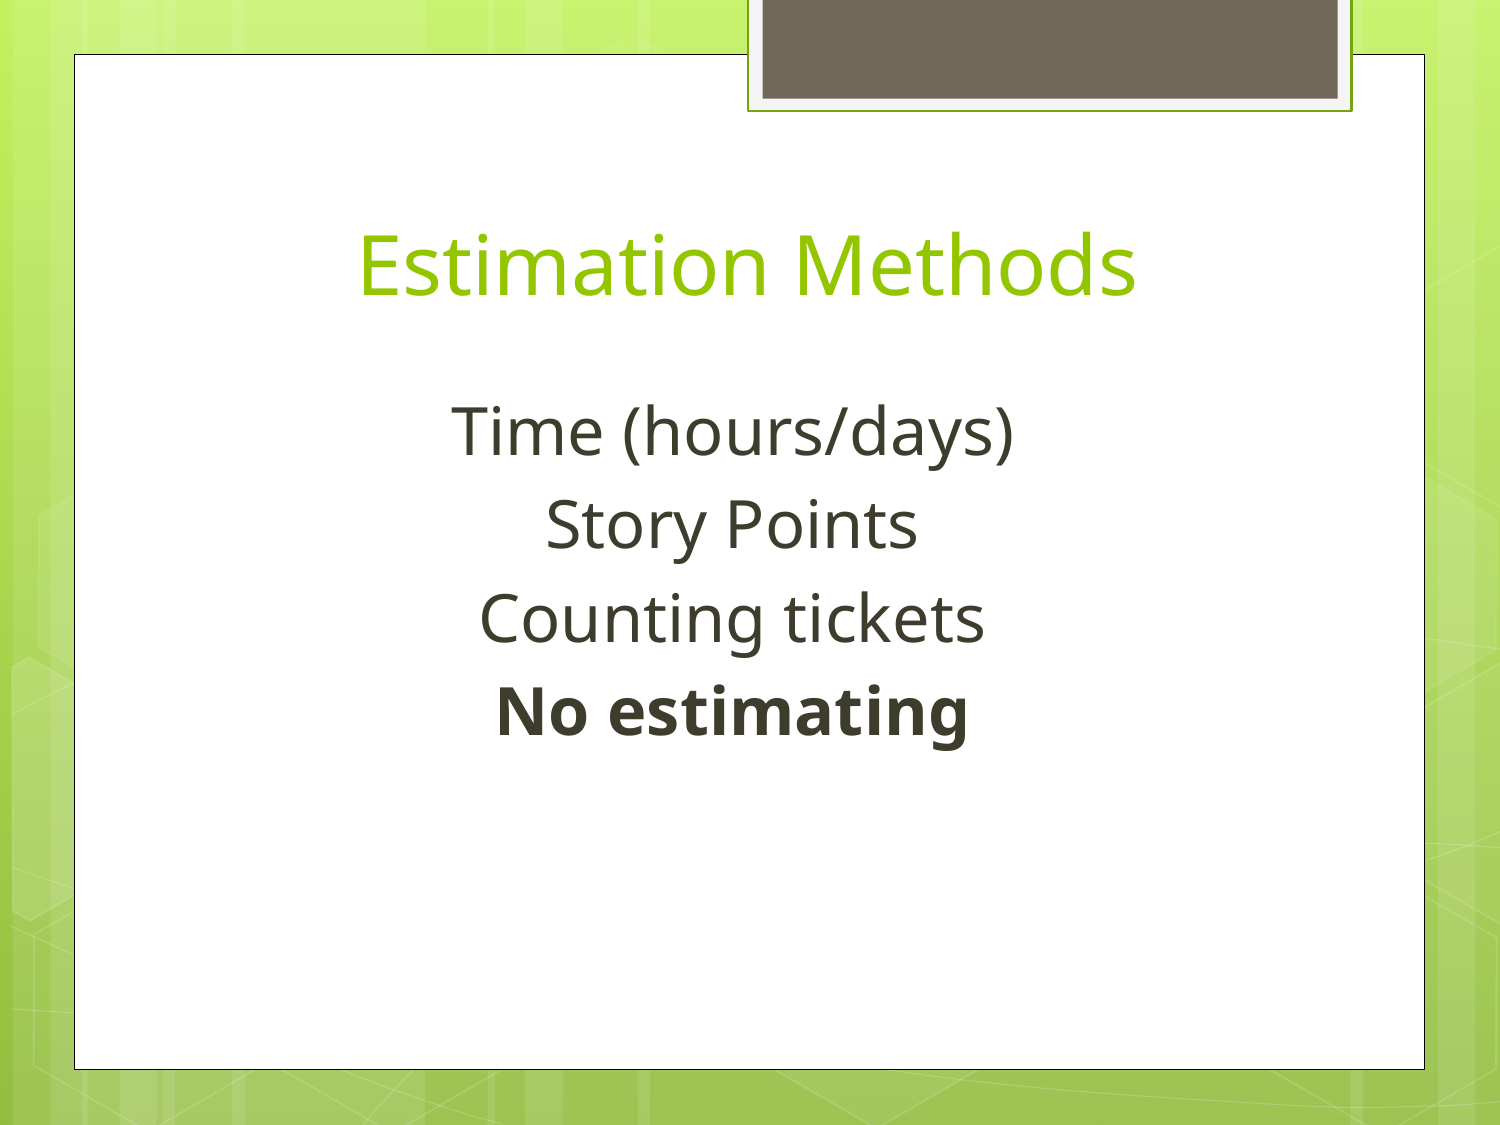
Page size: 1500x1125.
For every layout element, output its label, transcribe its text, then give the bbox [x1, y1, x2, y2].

list Time (hours/days) Story Points Counting tickets No estimating [171, 381, 1283, 957]
title Estimation Methods [171, 168, 1324, 357]
